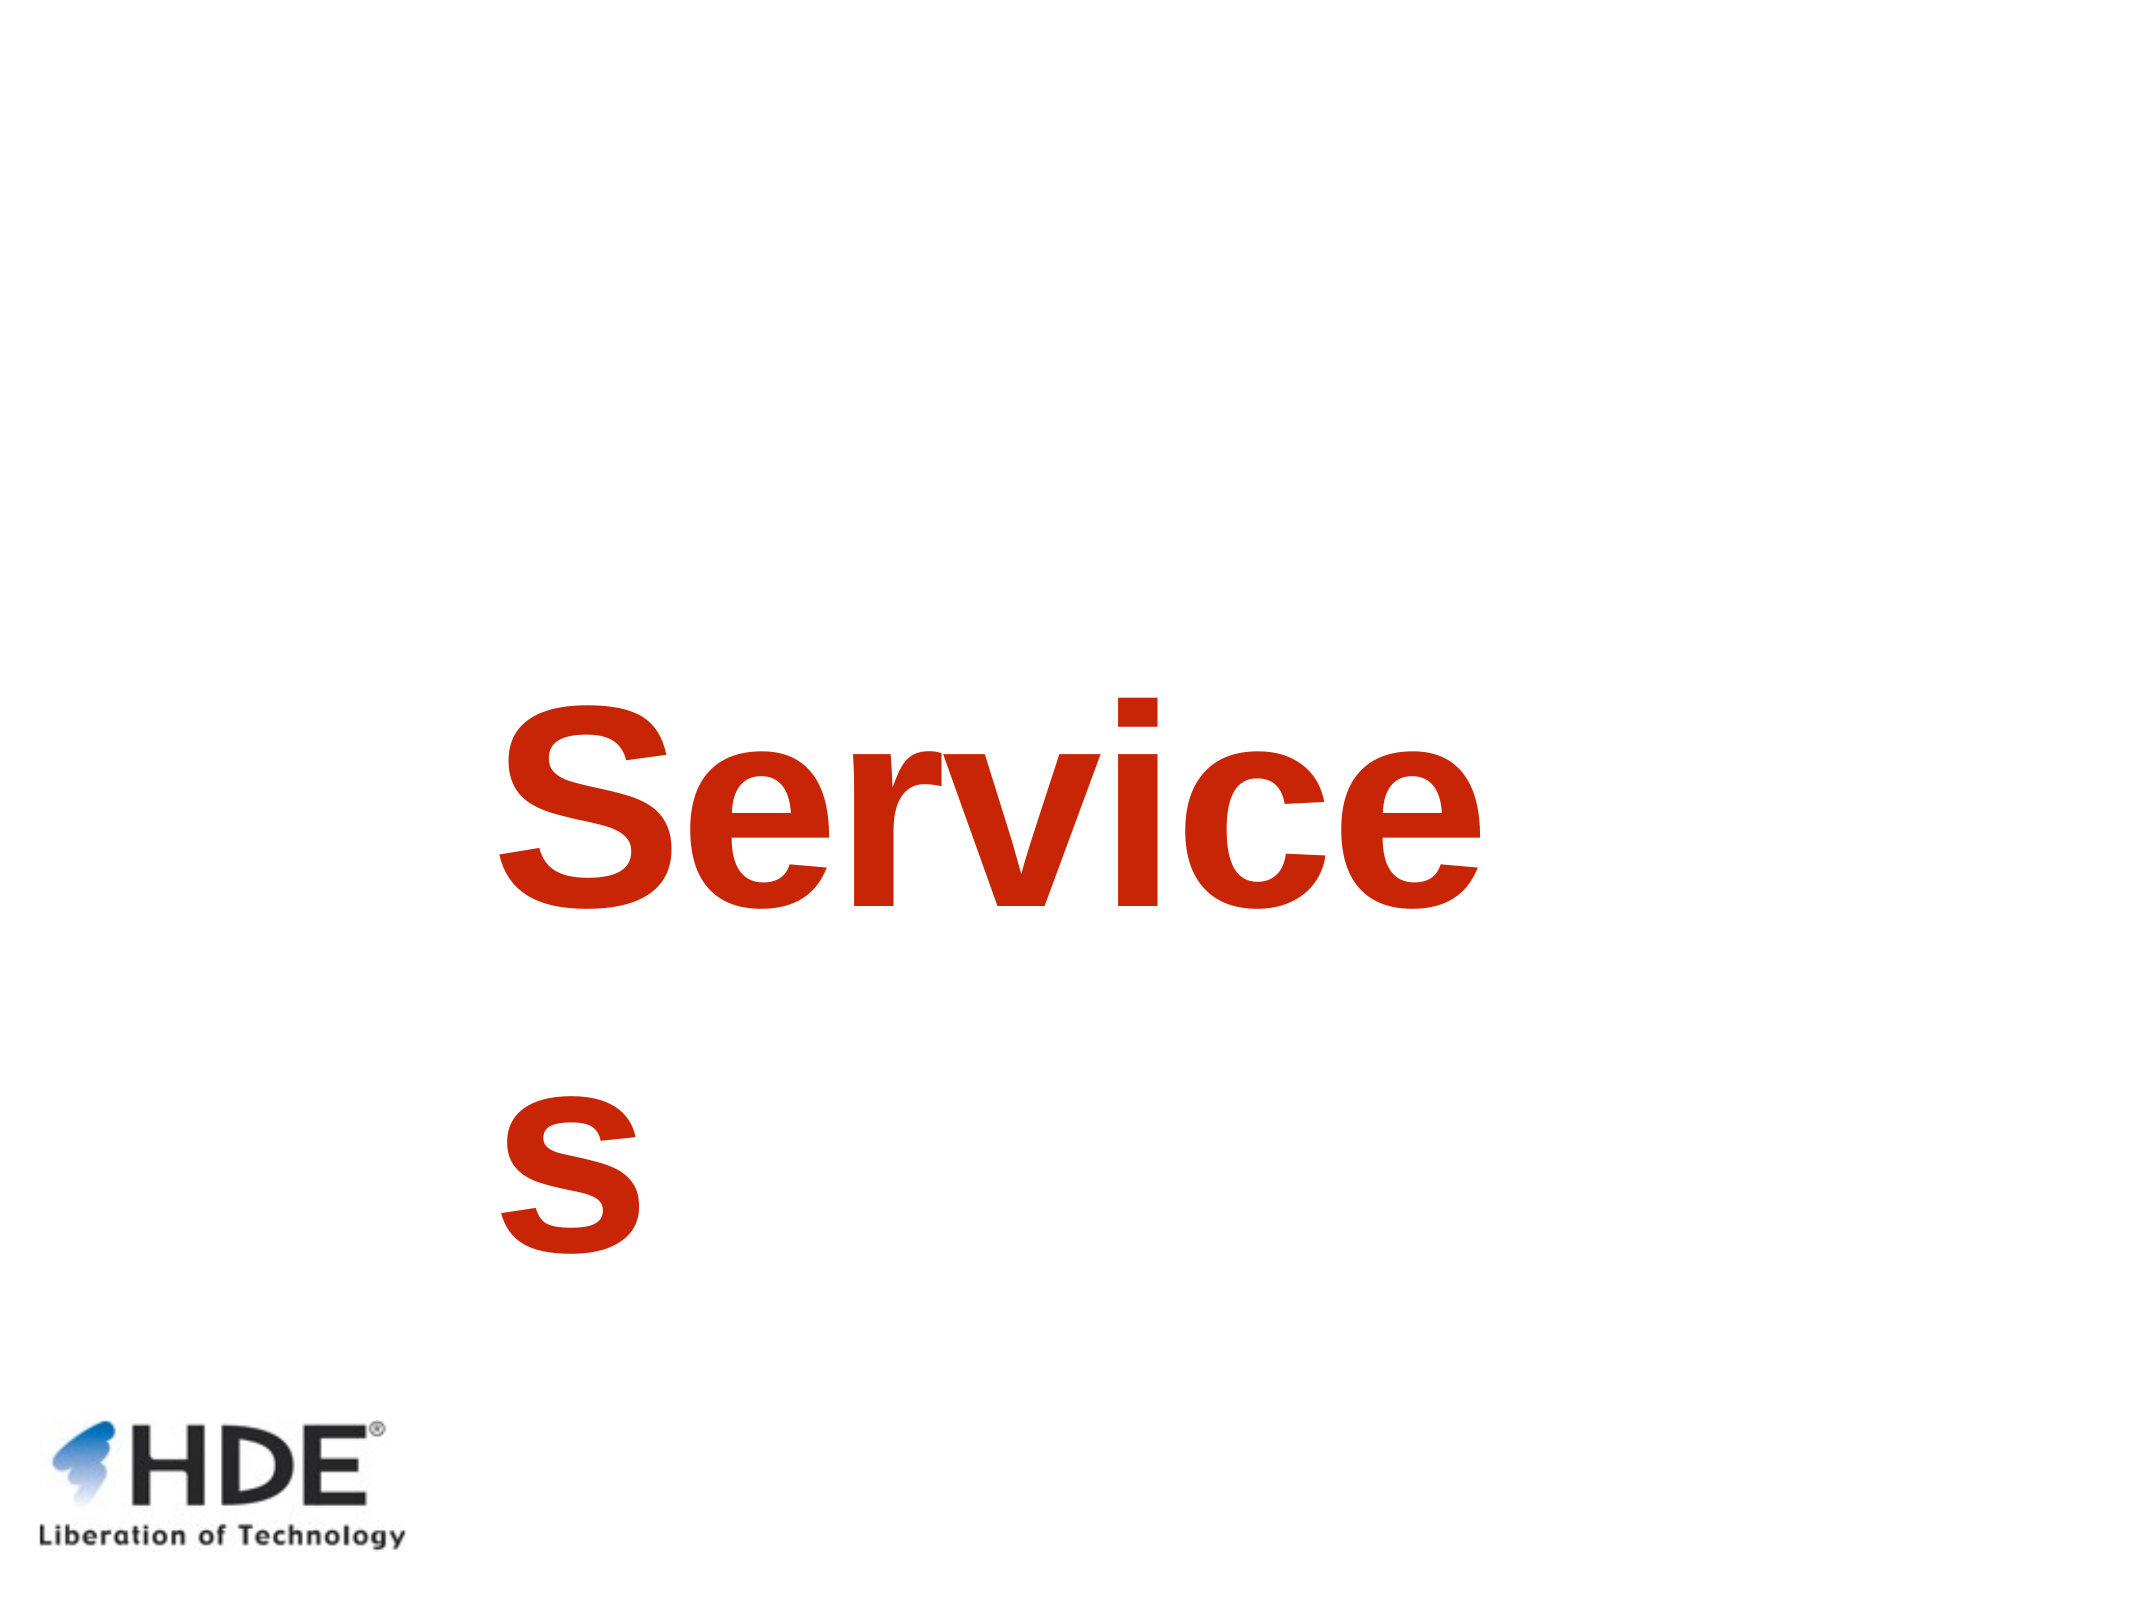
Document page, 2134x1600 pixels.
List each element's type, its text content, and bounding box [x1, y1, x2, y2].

title Services [489, 616, 1644, 1309]
picture [39, 1420, 407, 1552]
